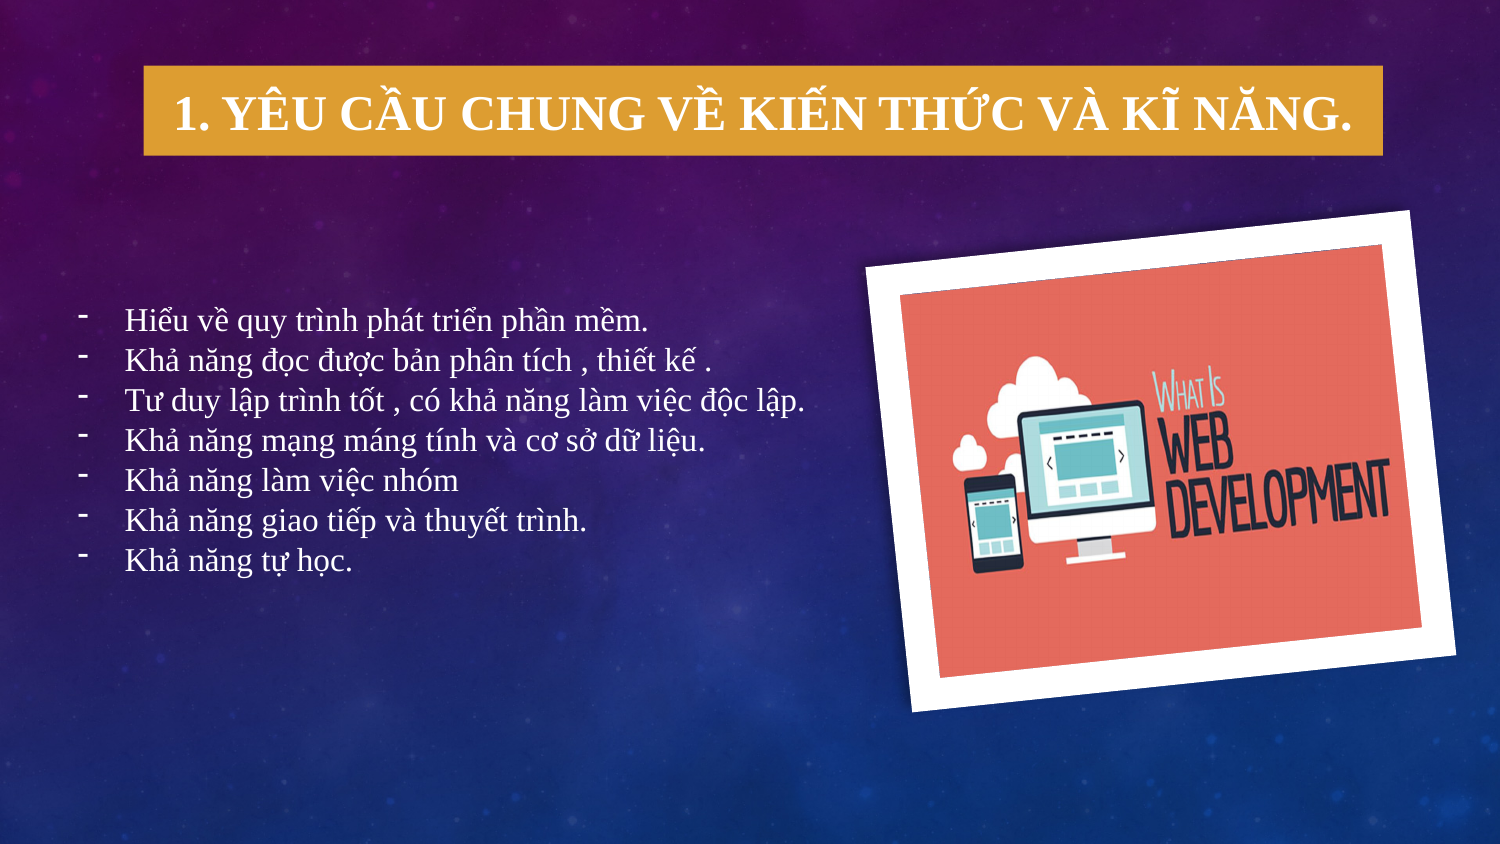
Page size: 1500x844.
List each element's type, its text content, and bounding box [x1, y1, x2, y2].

text_box Hiểu về quy trình phát triển phần mềm. Khả năng đọc được bản phân tích , thiết kế . Tư duy lập trình tốt , có khả năng làm việc độc lập. Khả năng mạng máng tính và cơ sở dữ liệu. Khả năng làm việc nhóm Khả năng giao tiếp và thuyết trình. Khả năng tự học. [63, 290, 883, 586]
title 1. YÊU CẦU CHUNG VỀ KIẾN THỨC VÀ KĨ NĂNG. [143, 65, 1383, 156]
picture [0, 0, 1500, 844]
